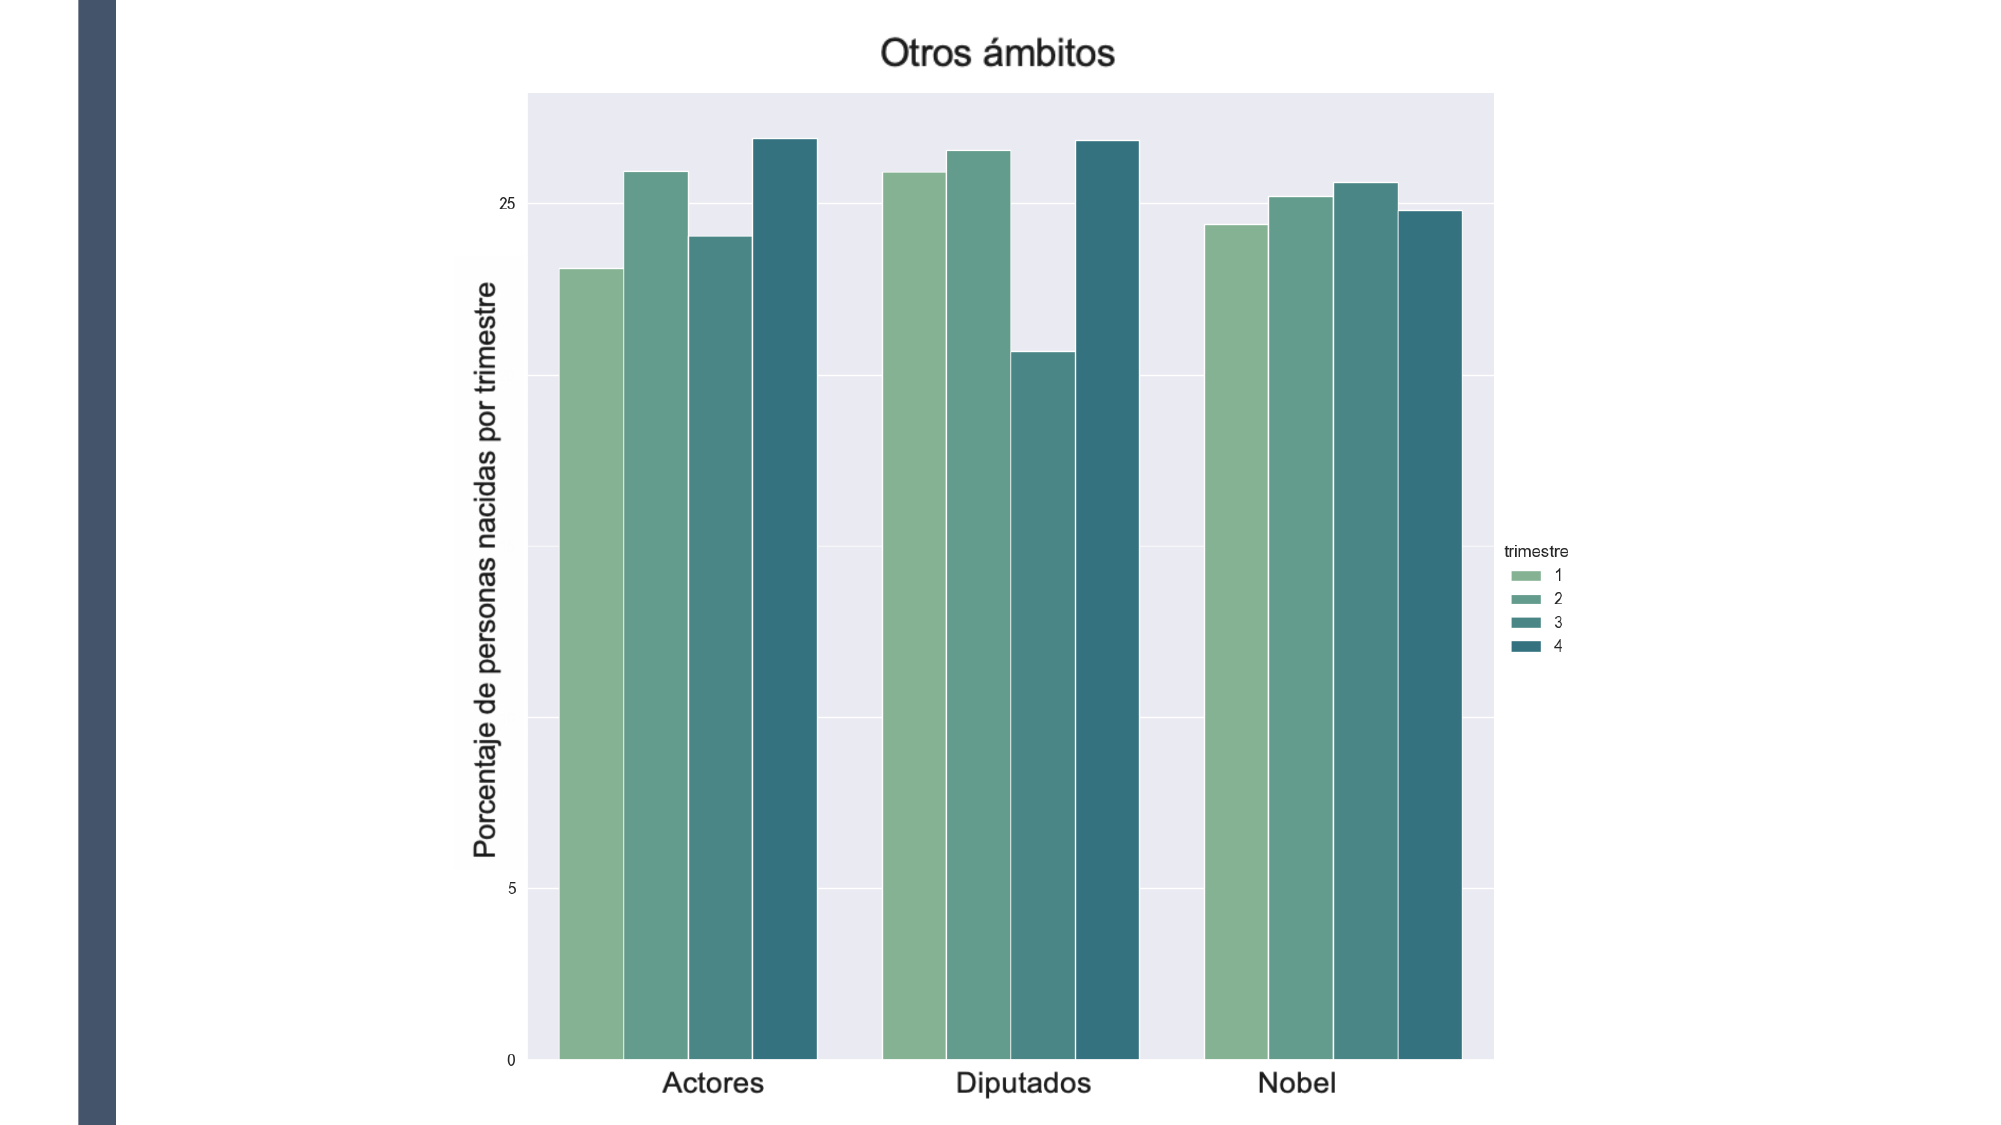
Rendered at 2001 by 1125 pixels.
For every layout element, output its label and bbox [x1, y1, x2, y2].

picture [181, 22, 1582, 1125]
